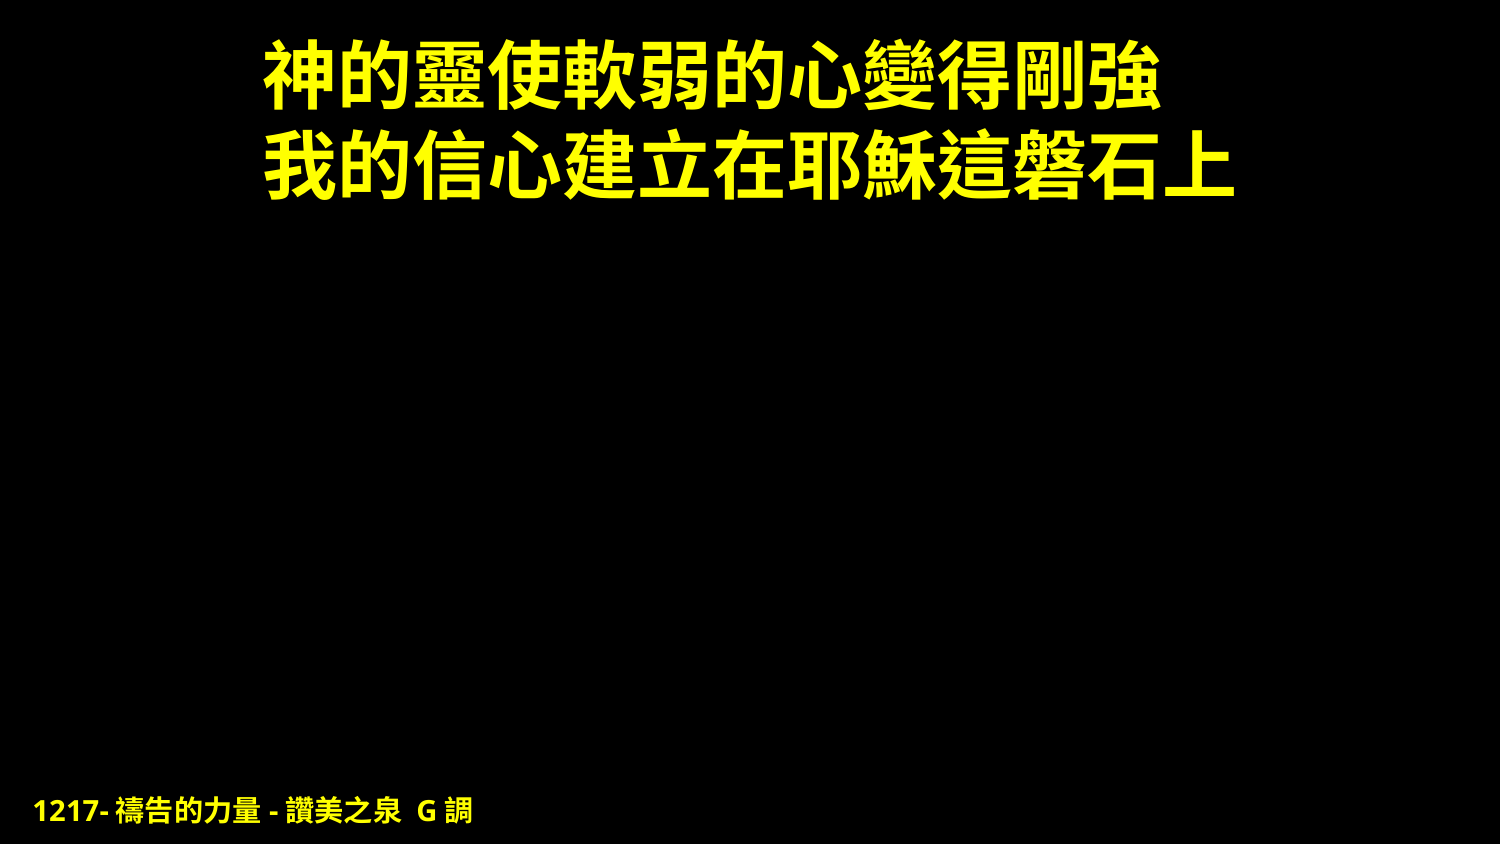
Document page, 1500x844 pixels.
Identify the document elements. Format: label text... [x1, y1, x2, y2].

text_box 1217-禱告的力量-讚美之泉 G調 [17, 784, 774, 835]
title 神的靈使軟弱的心變得剛強 我的信心建立在耶穌這磐石上 [0, 0, 1500, 237]
